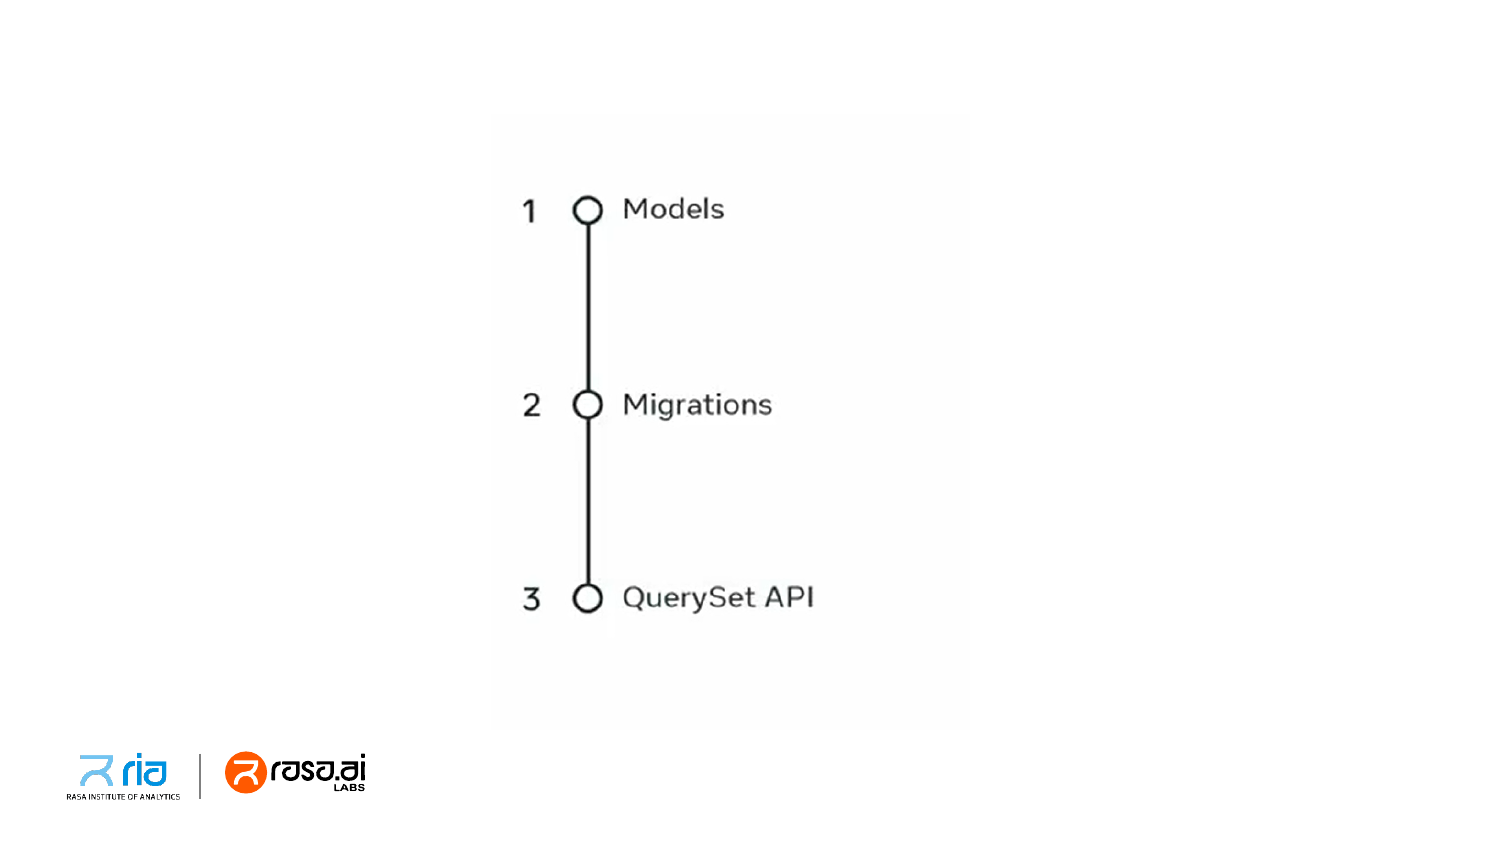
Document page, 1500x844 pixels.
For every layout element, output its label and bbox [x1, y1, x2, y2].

picture [491, 114, 970, 730]
picture [58, 744, 188, 808]
